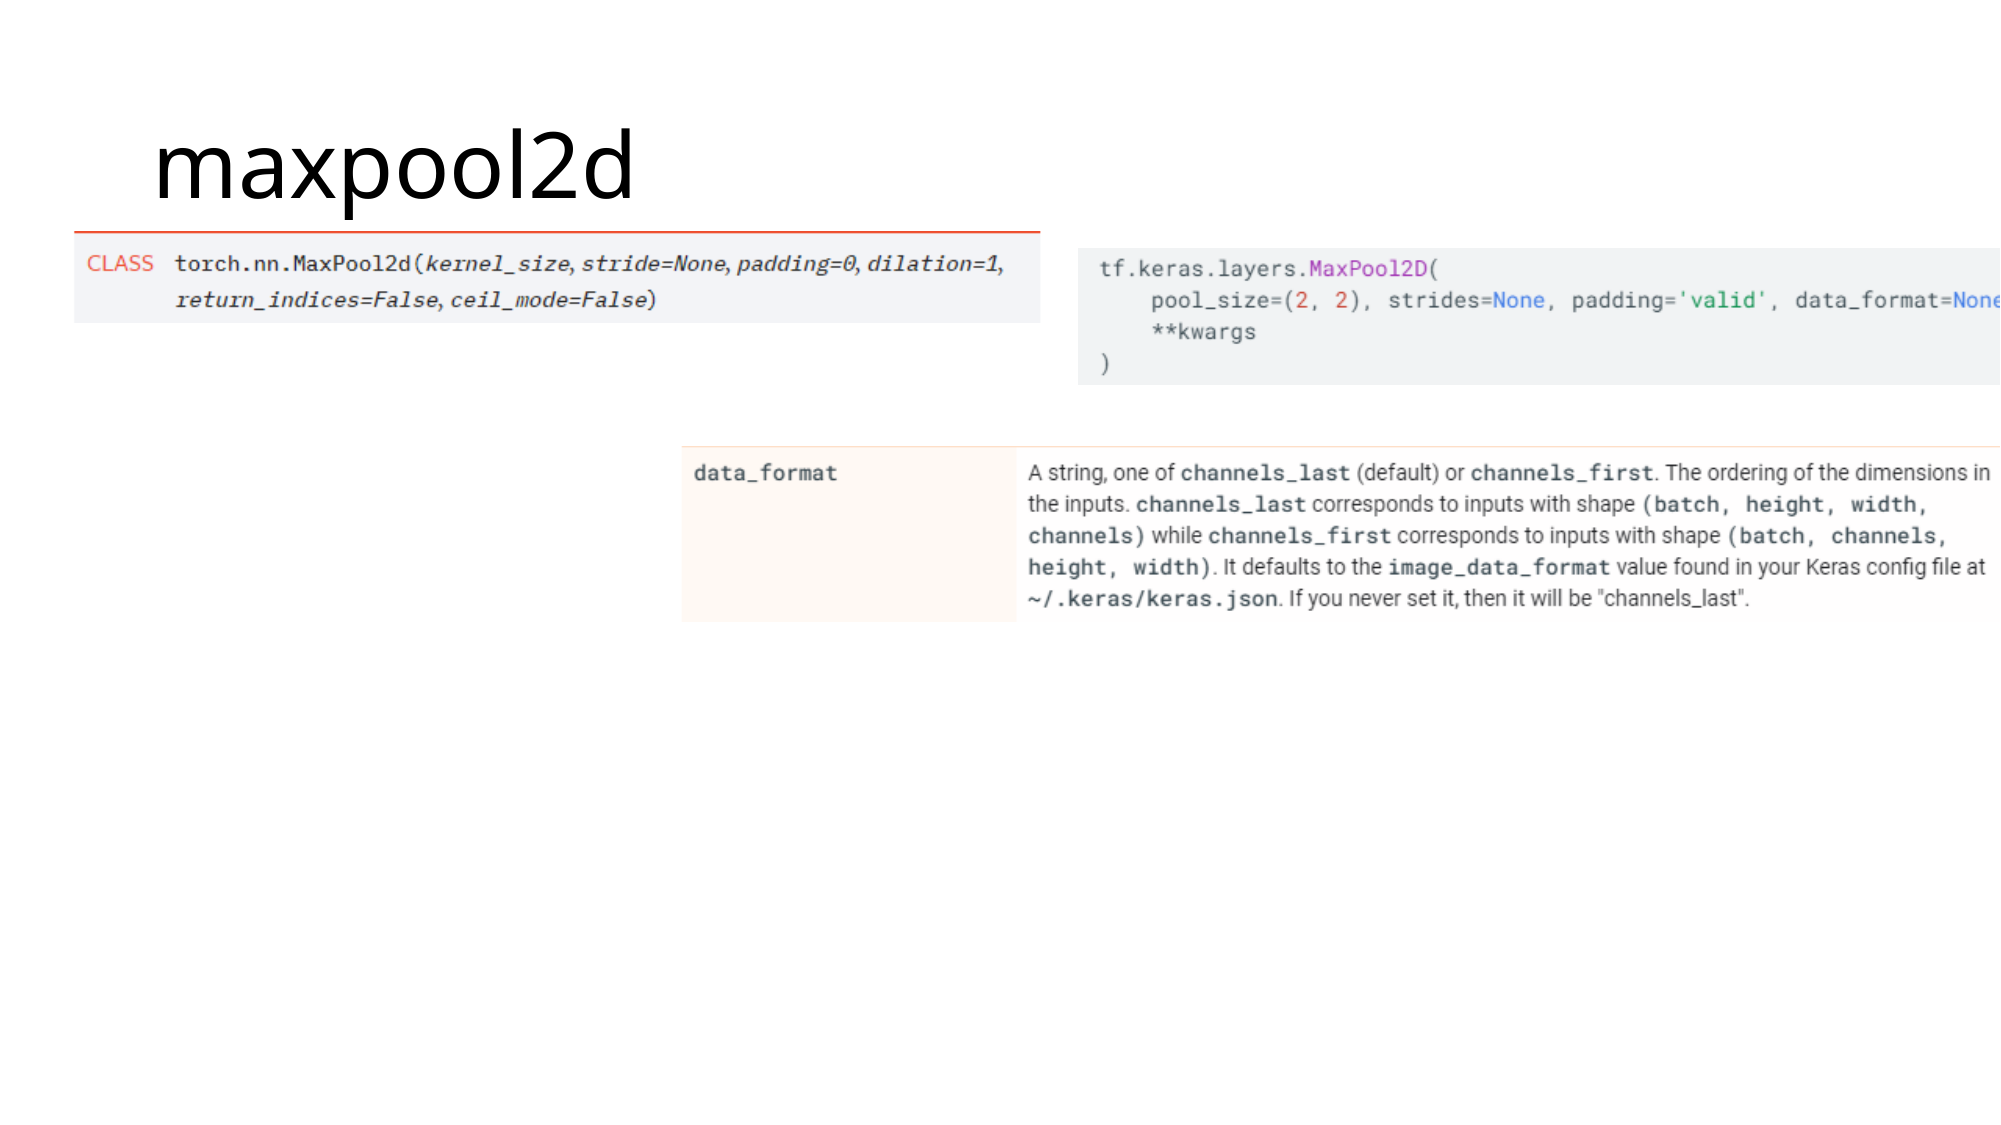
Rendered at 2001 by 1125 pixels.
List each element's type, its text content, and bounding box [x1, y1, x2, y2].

picture [679, 446, 2000, 622]
title maxpool2d [137, 59, 1863, 278]
picture [1078, 248, 2000, 385]
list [62, 231, 1041, 324]
